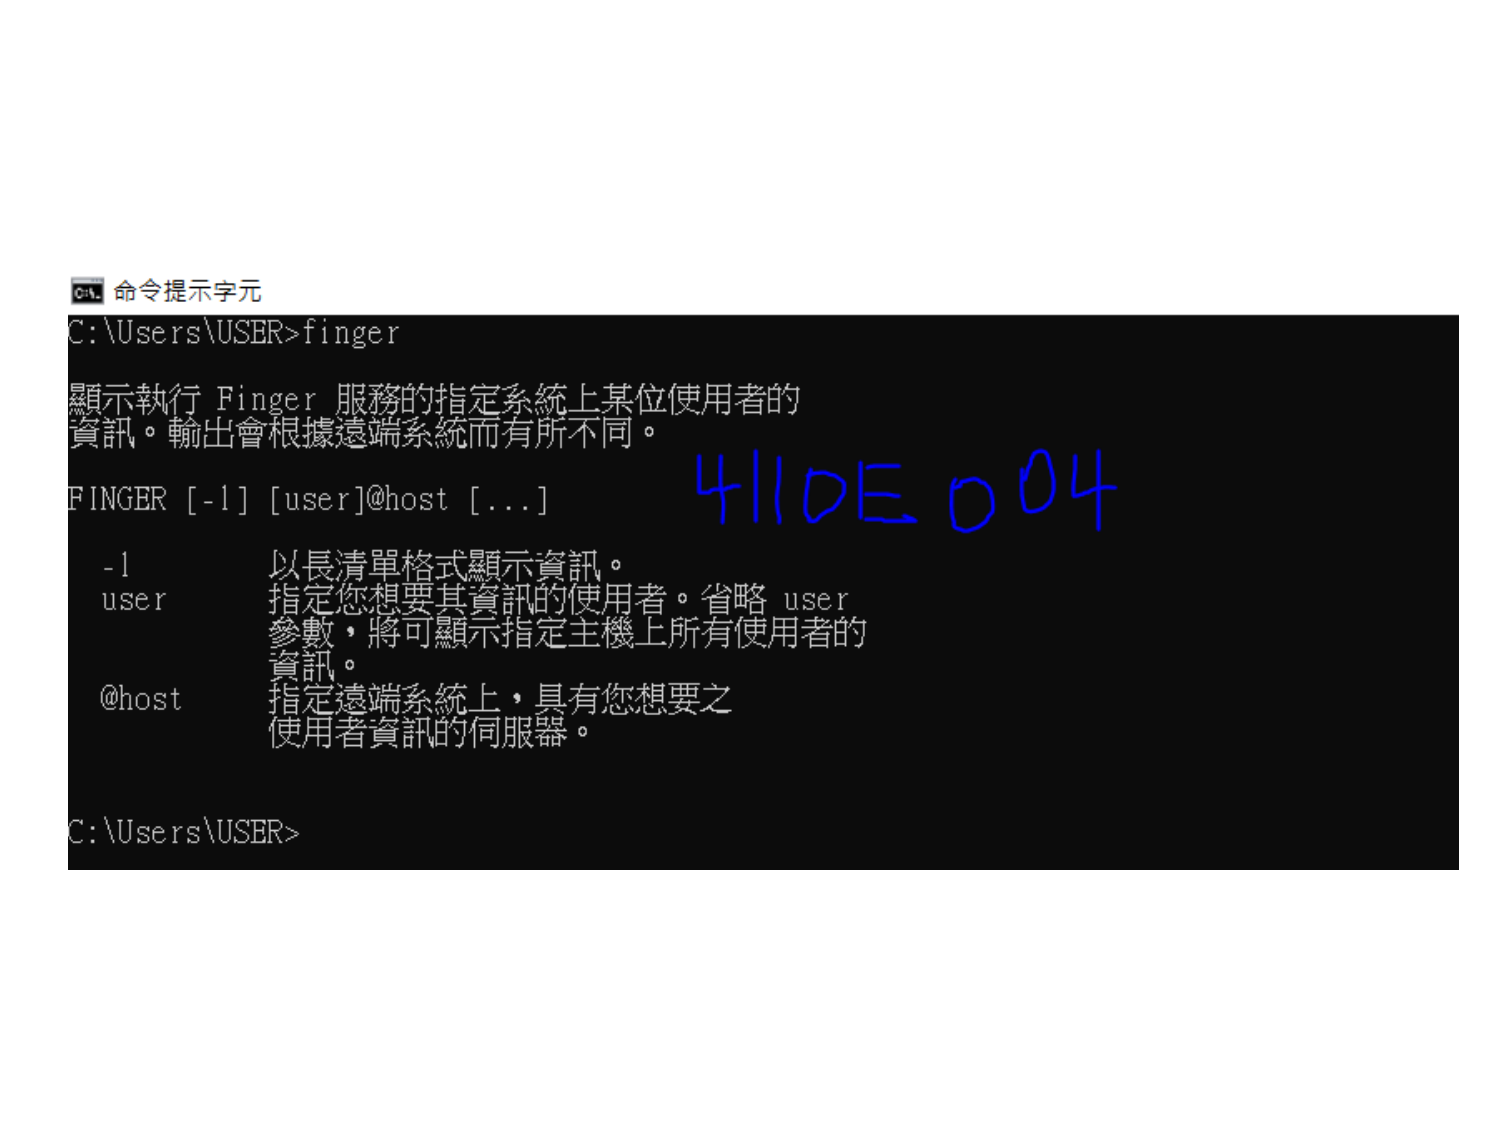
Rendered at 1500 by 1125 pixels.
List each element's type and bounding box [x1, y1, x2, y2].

picture [67, 266, 1459, 870]
